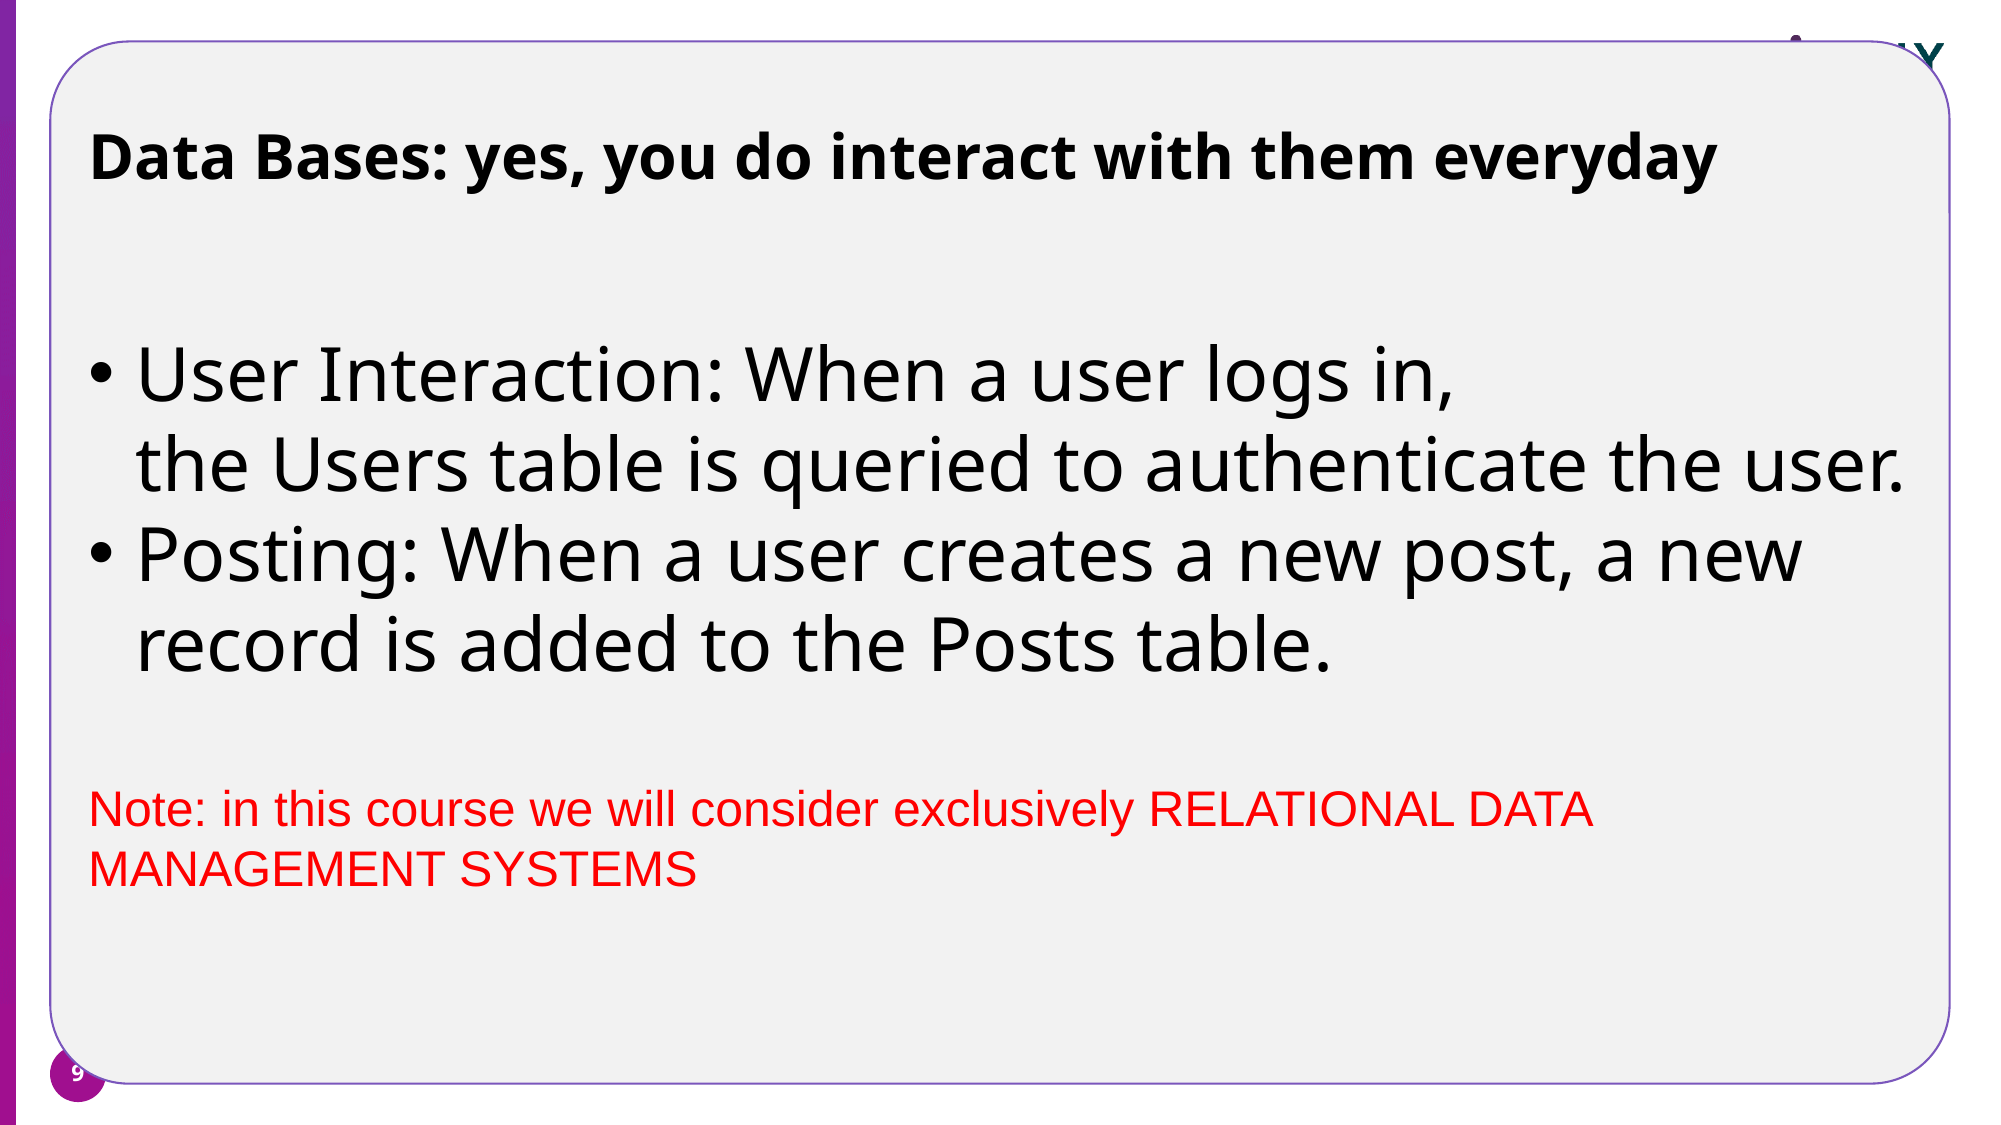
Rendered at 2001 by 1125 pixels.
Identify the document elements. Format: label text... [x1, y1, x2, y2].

picture [1743, 20, 1950, 104]
text_box Data Bases: yes, you do interact with them everyday User Interaction: When a user logs in, the Users table is queried to authenticate the user. Posting: When a user creates a new post, a new record is added to the Posts table. Note: in this course we will consider exclusively RELATIONAL DATA MANAGEMENT SYSTEMS [49, 40, 1951, 1085]
picture [0, 0, 16, 1125]
